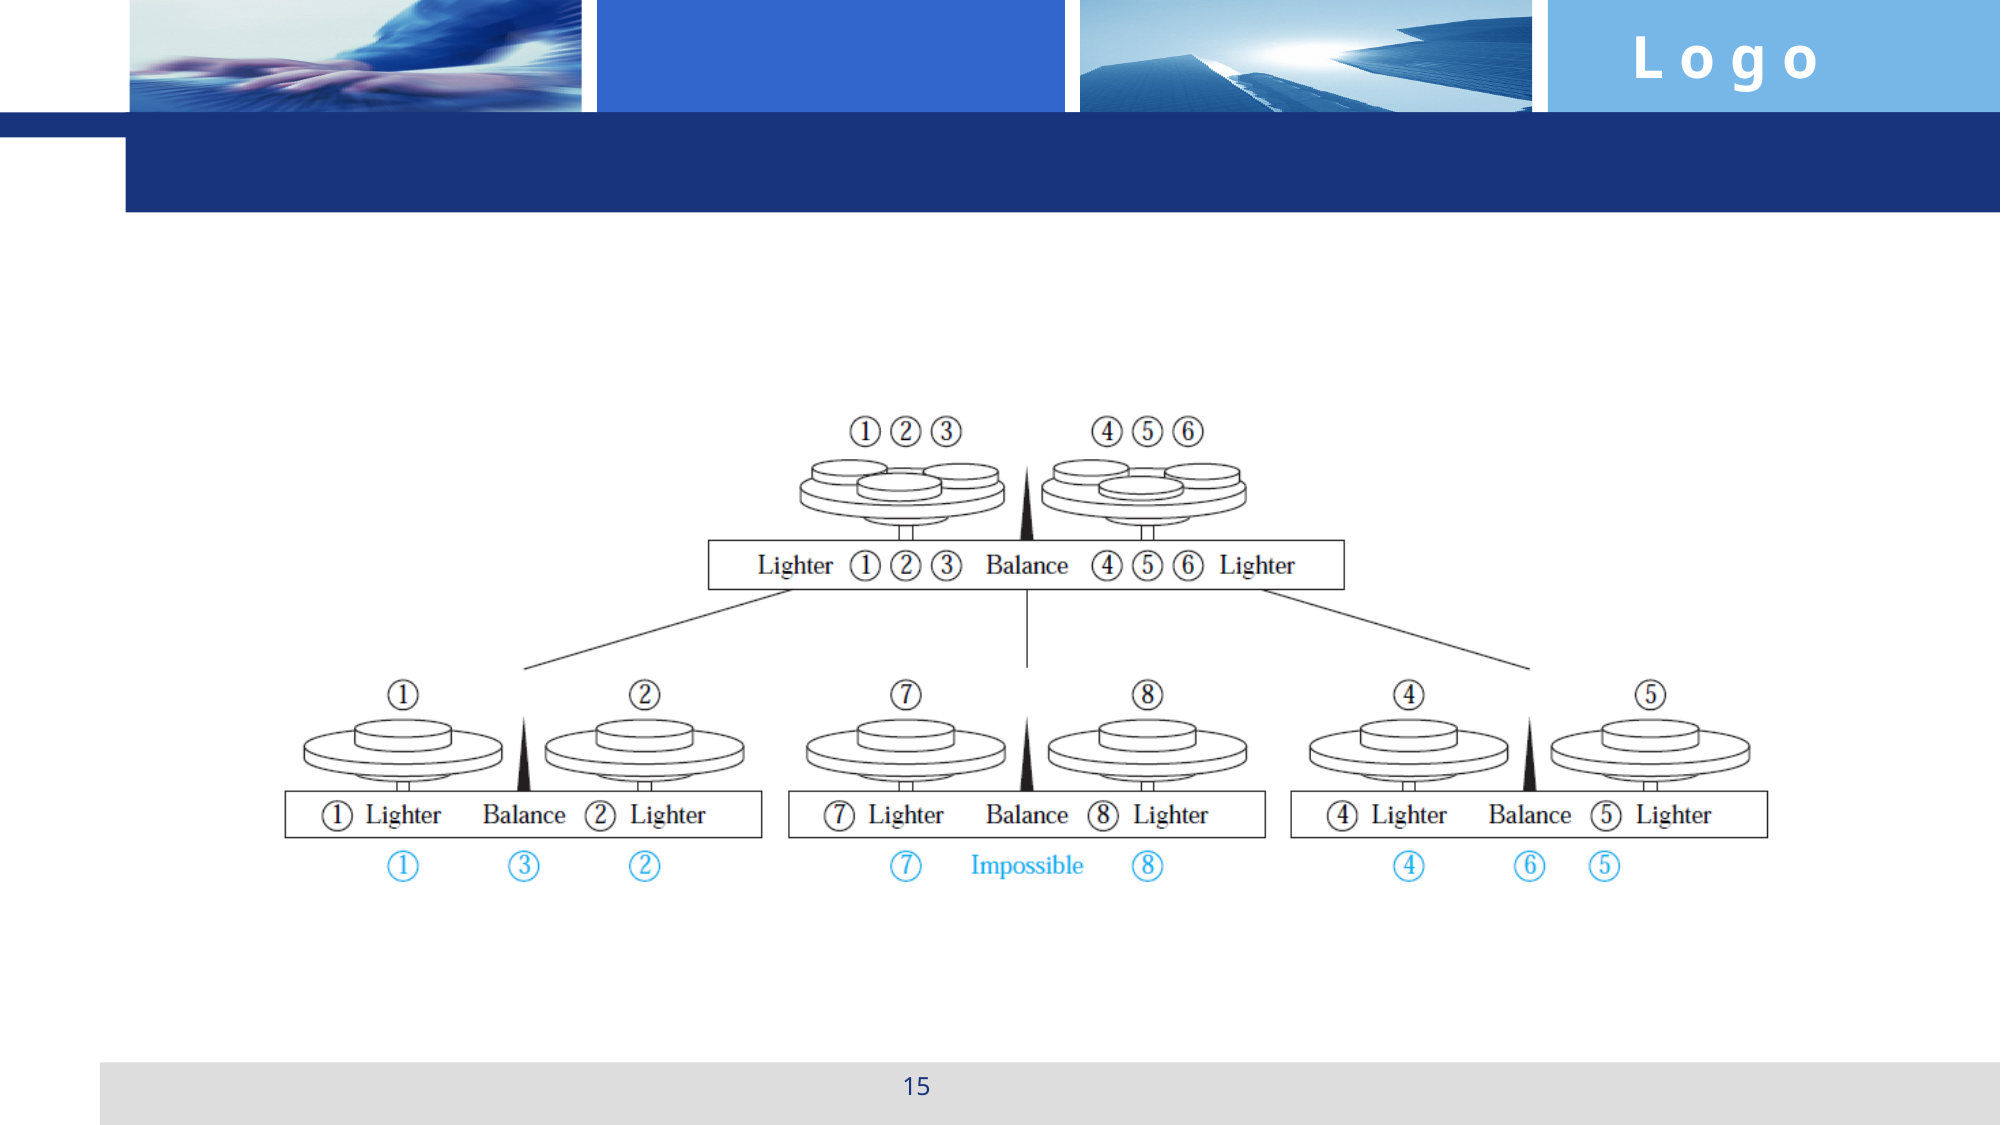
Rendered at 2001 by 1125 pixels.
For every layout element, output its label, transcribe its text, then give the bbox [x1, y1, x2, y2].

picture [129, 0, 582, 112]
picture [1080, 0, 1533, 112]
picture [244, 349, 1783, 909]
slide_number 15 [683, 1062, 1151, 1116]
